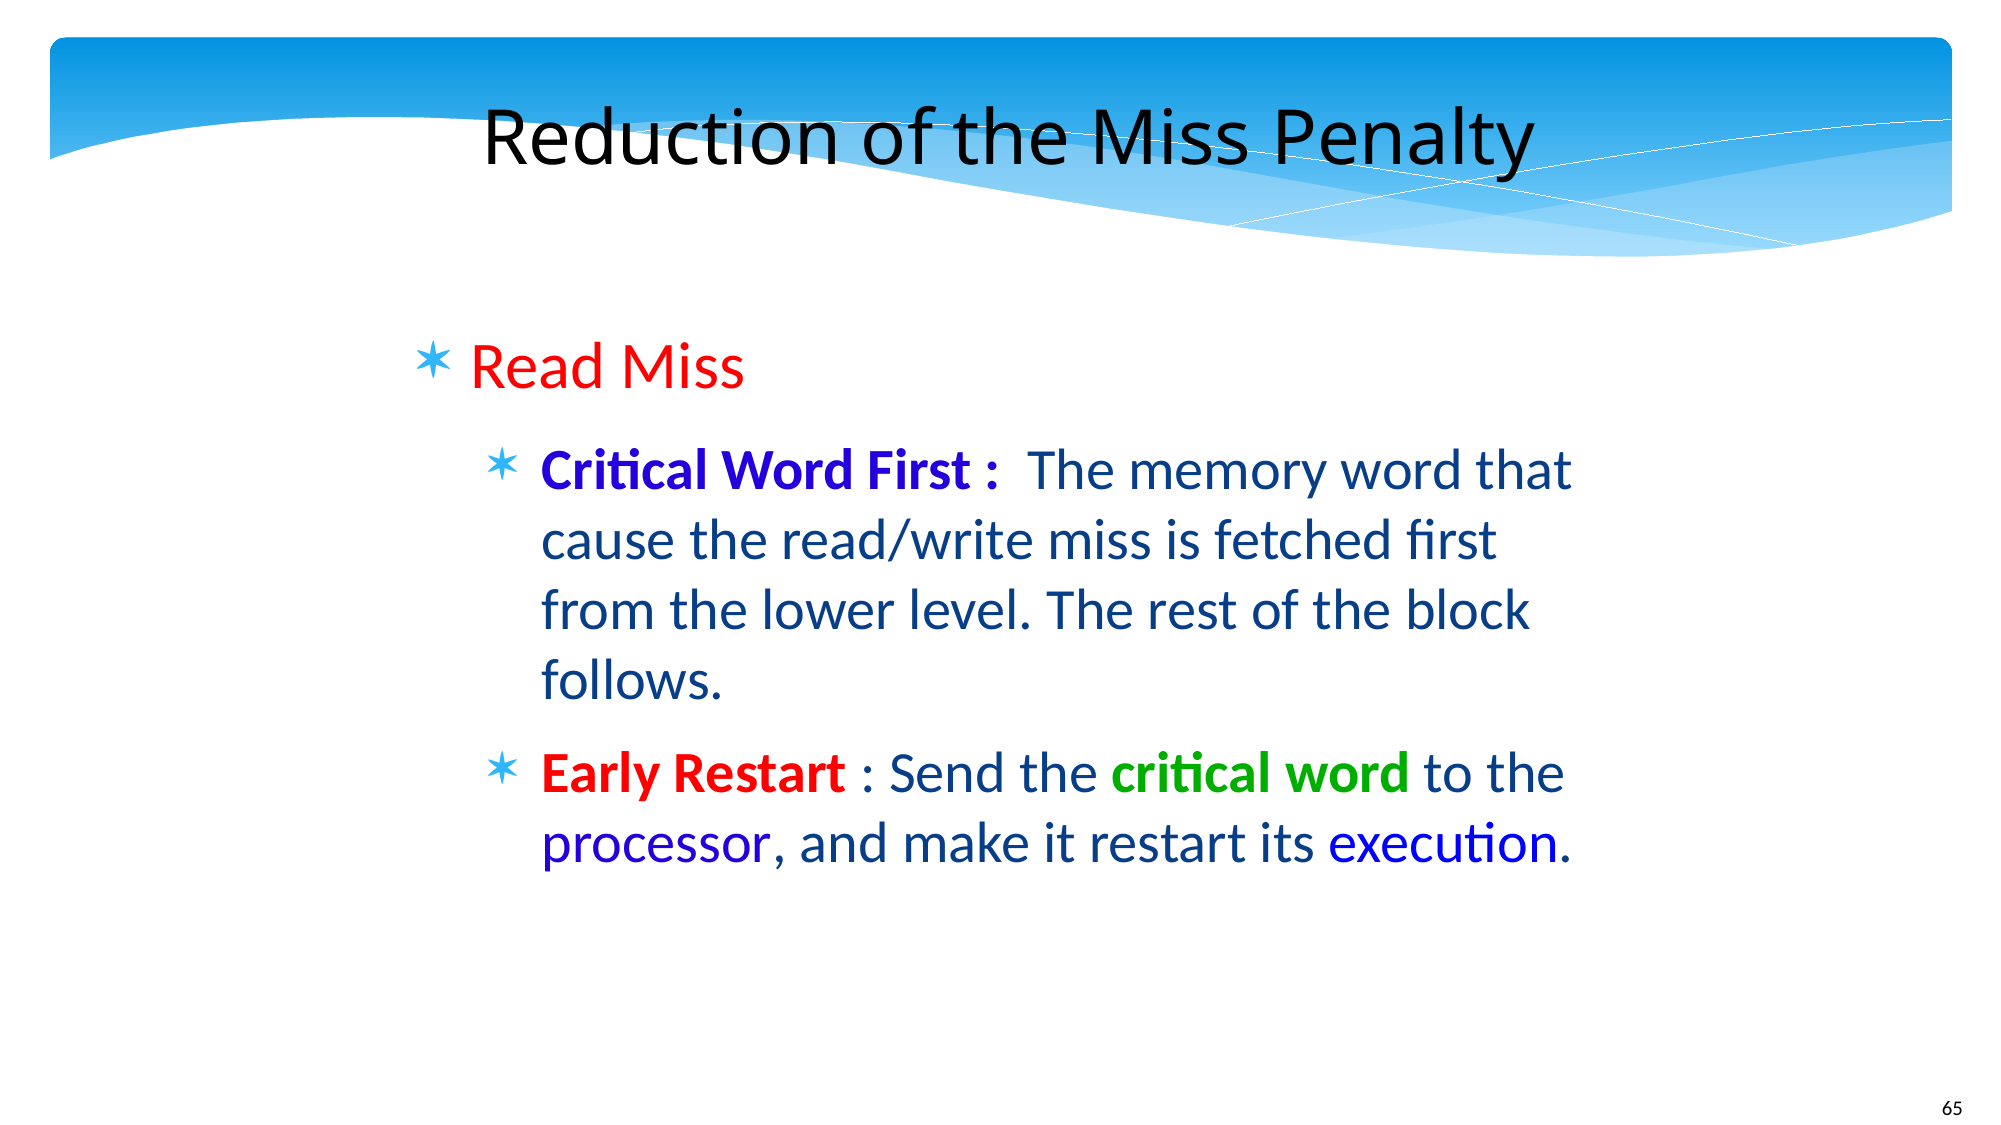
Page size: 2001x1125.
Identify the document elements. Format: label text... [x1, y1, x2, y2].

list Read Miss Critical Word First : The memory word that cause the read/write miss is fetched first from the lower level. The rest of the block follows. Early Restart : Send the critical word to the processor, and make it restart its execution. [399, 321, 1617, 938]
title Reduction of the Miss Penalty [399, 57, 1617, 211]
